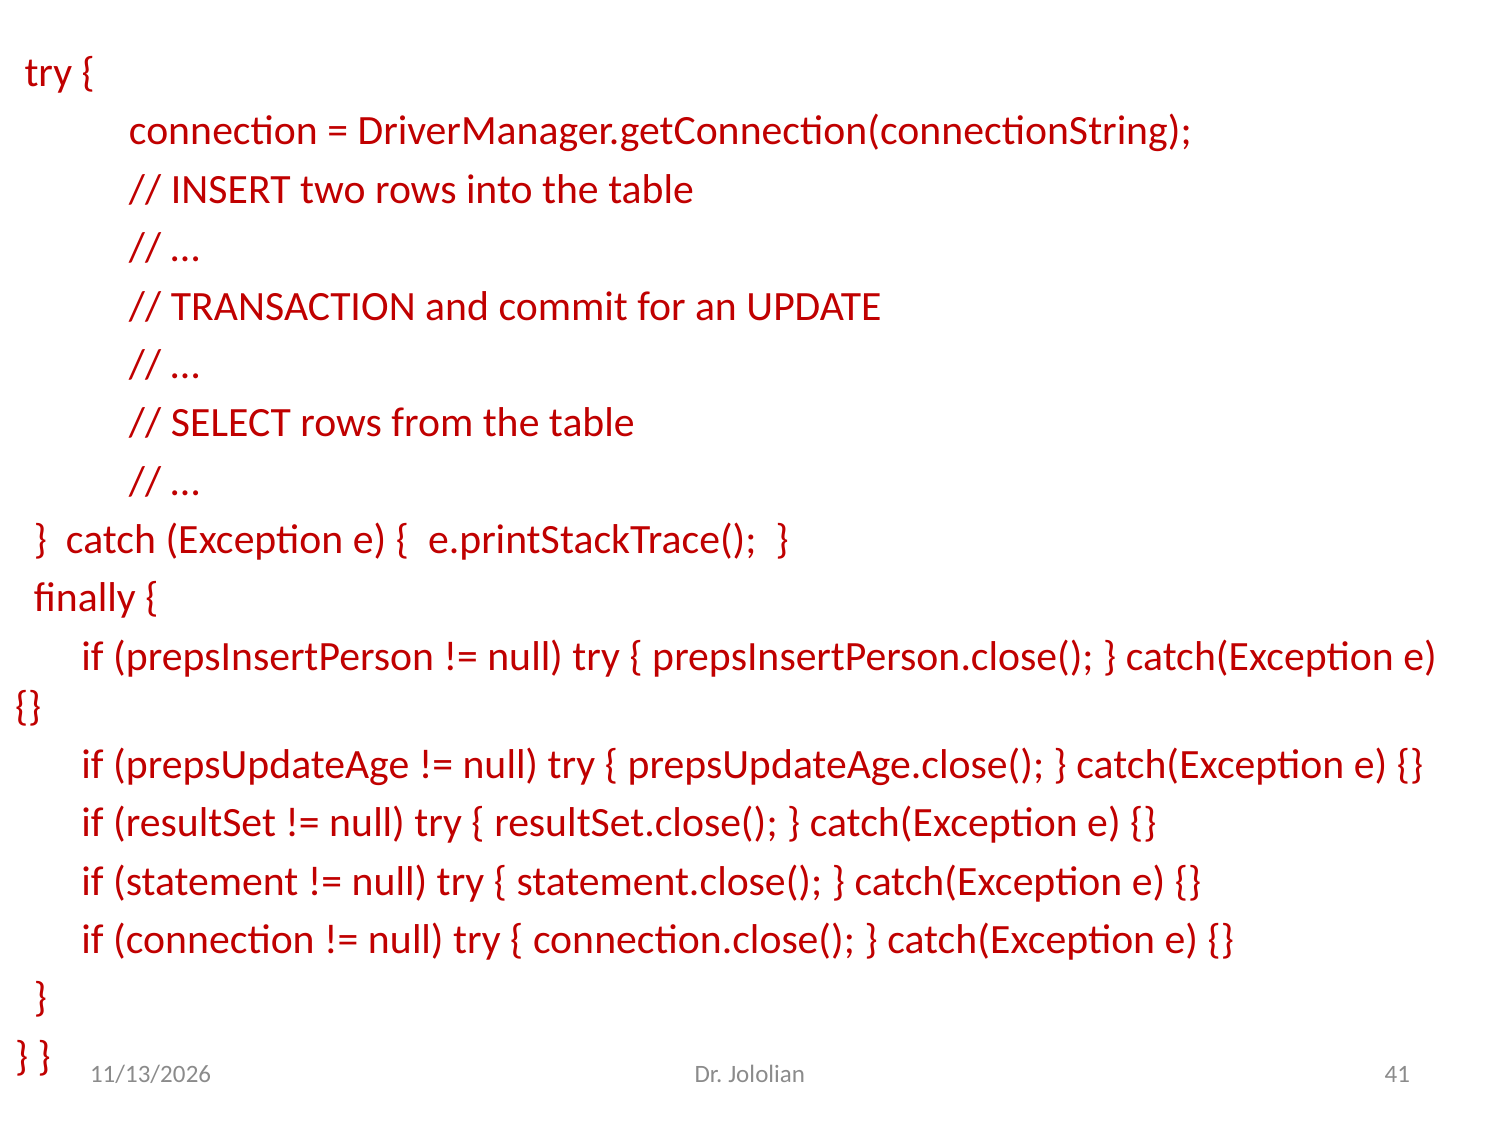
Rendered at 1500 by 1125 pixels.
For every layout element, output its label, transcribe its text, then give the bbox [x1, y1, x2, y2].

footer Dr. Jololian [512, 1042, 988, 1103]
slide_number 41 [1074, 1042, 1425, 1103]
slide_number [75, 1042, 425, 1103]
list try { connection = DriverManager.getConnection(connectionString); // INSERT two rows into the table // … // TRANSACTION and commit for an UPDATE // … // SELECT rows from the table // … } catch (Exception e) { e.printStackTrace(); } finally { if (prepsInsertPerson != null) try { prepsInsertPerson.close(); } catch(Exception e) {} if (prepsUpdateAge != null) try { prepsUpdateAge.close(); } catch(Exception e) {} if (resultSet != null) try { resultSet.close(); } catch(Exception e) {} if (statement != null) try { statement.close(); } catch(Exception e) {} if (connection != null) try { connection.close(); } catch(Exception e) {} } } } [0, 37, 1488, 1063]
